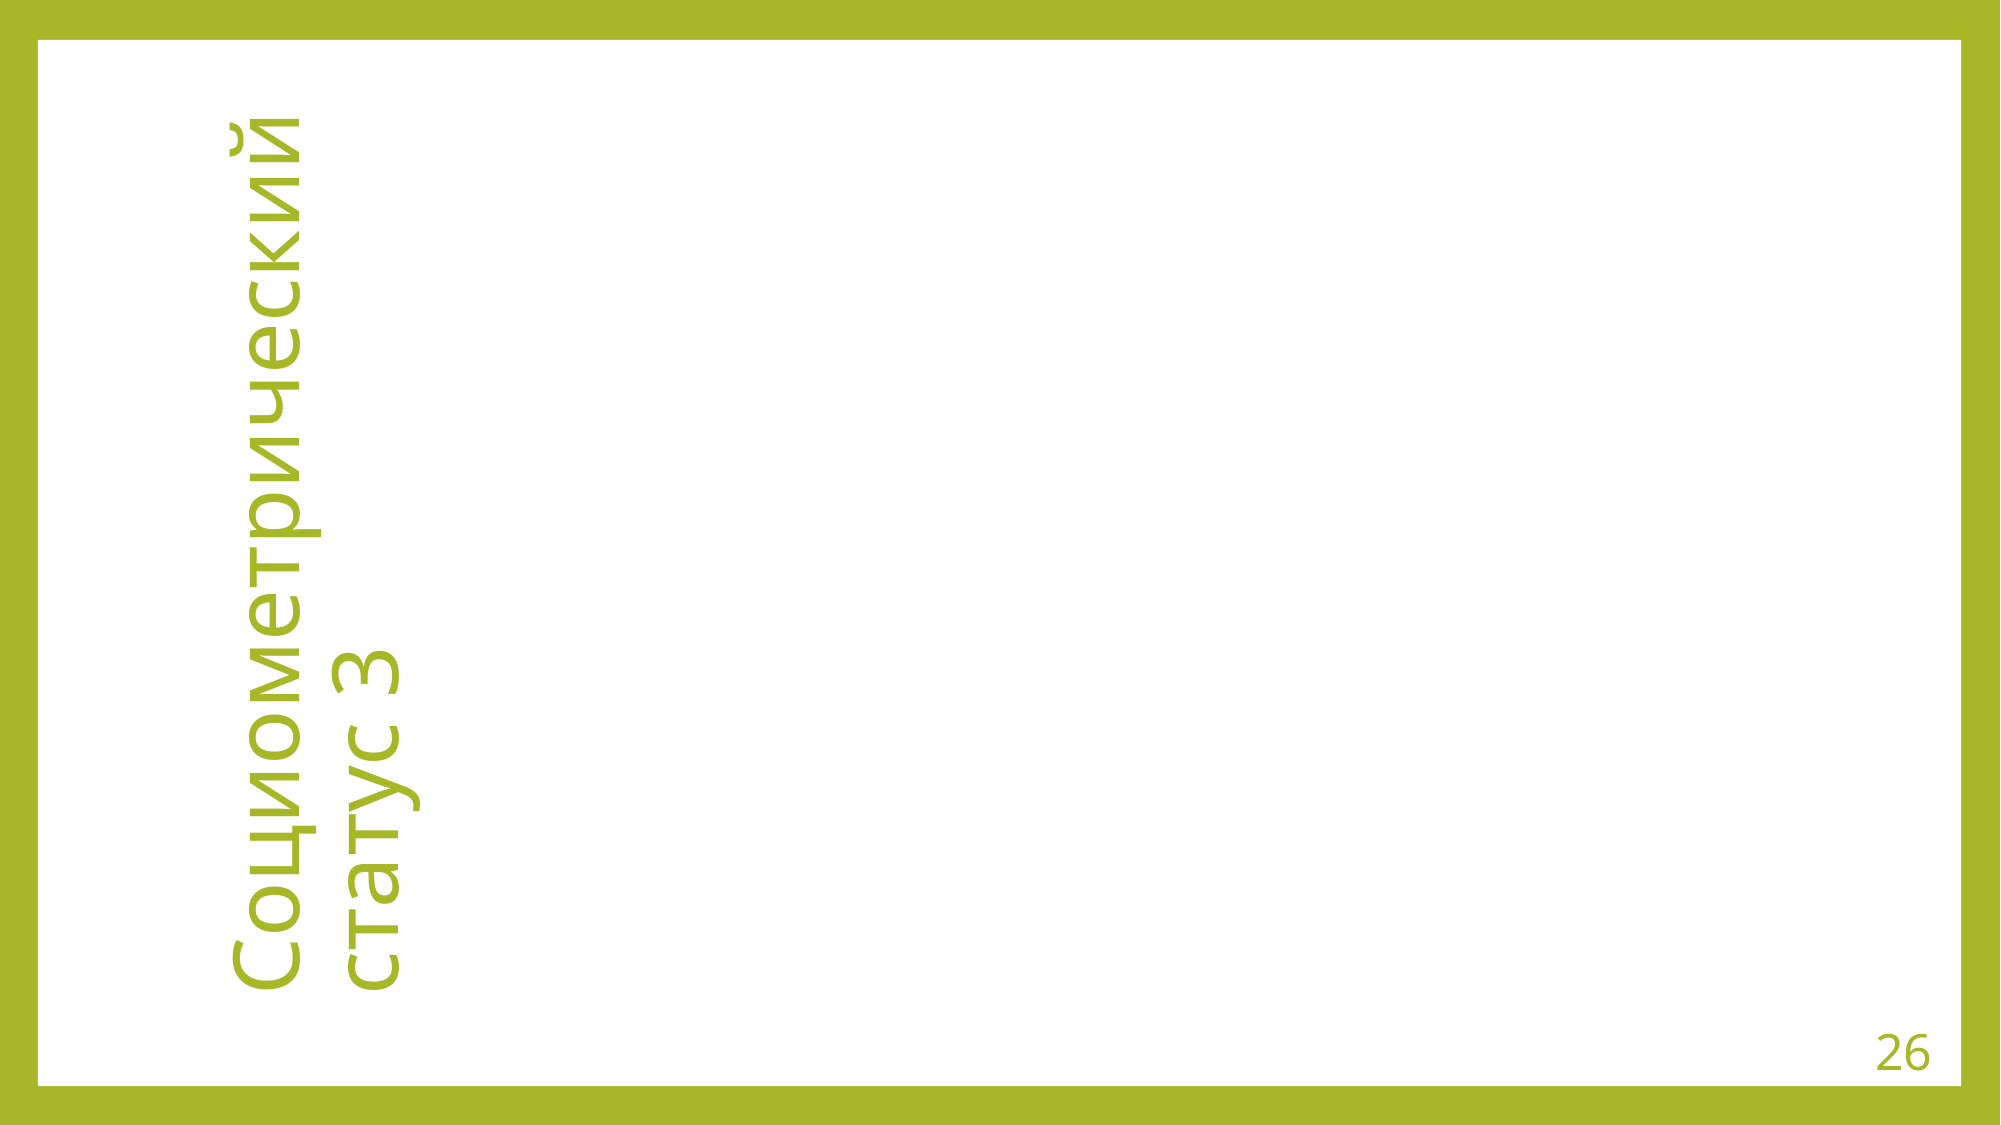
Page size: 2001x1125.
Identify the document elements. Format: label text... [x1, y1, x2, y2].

slide_number 26 [1667, 1025, 1948, 1085]
text_box Социометрический статус 3 [131, 77, 507, 1004]
